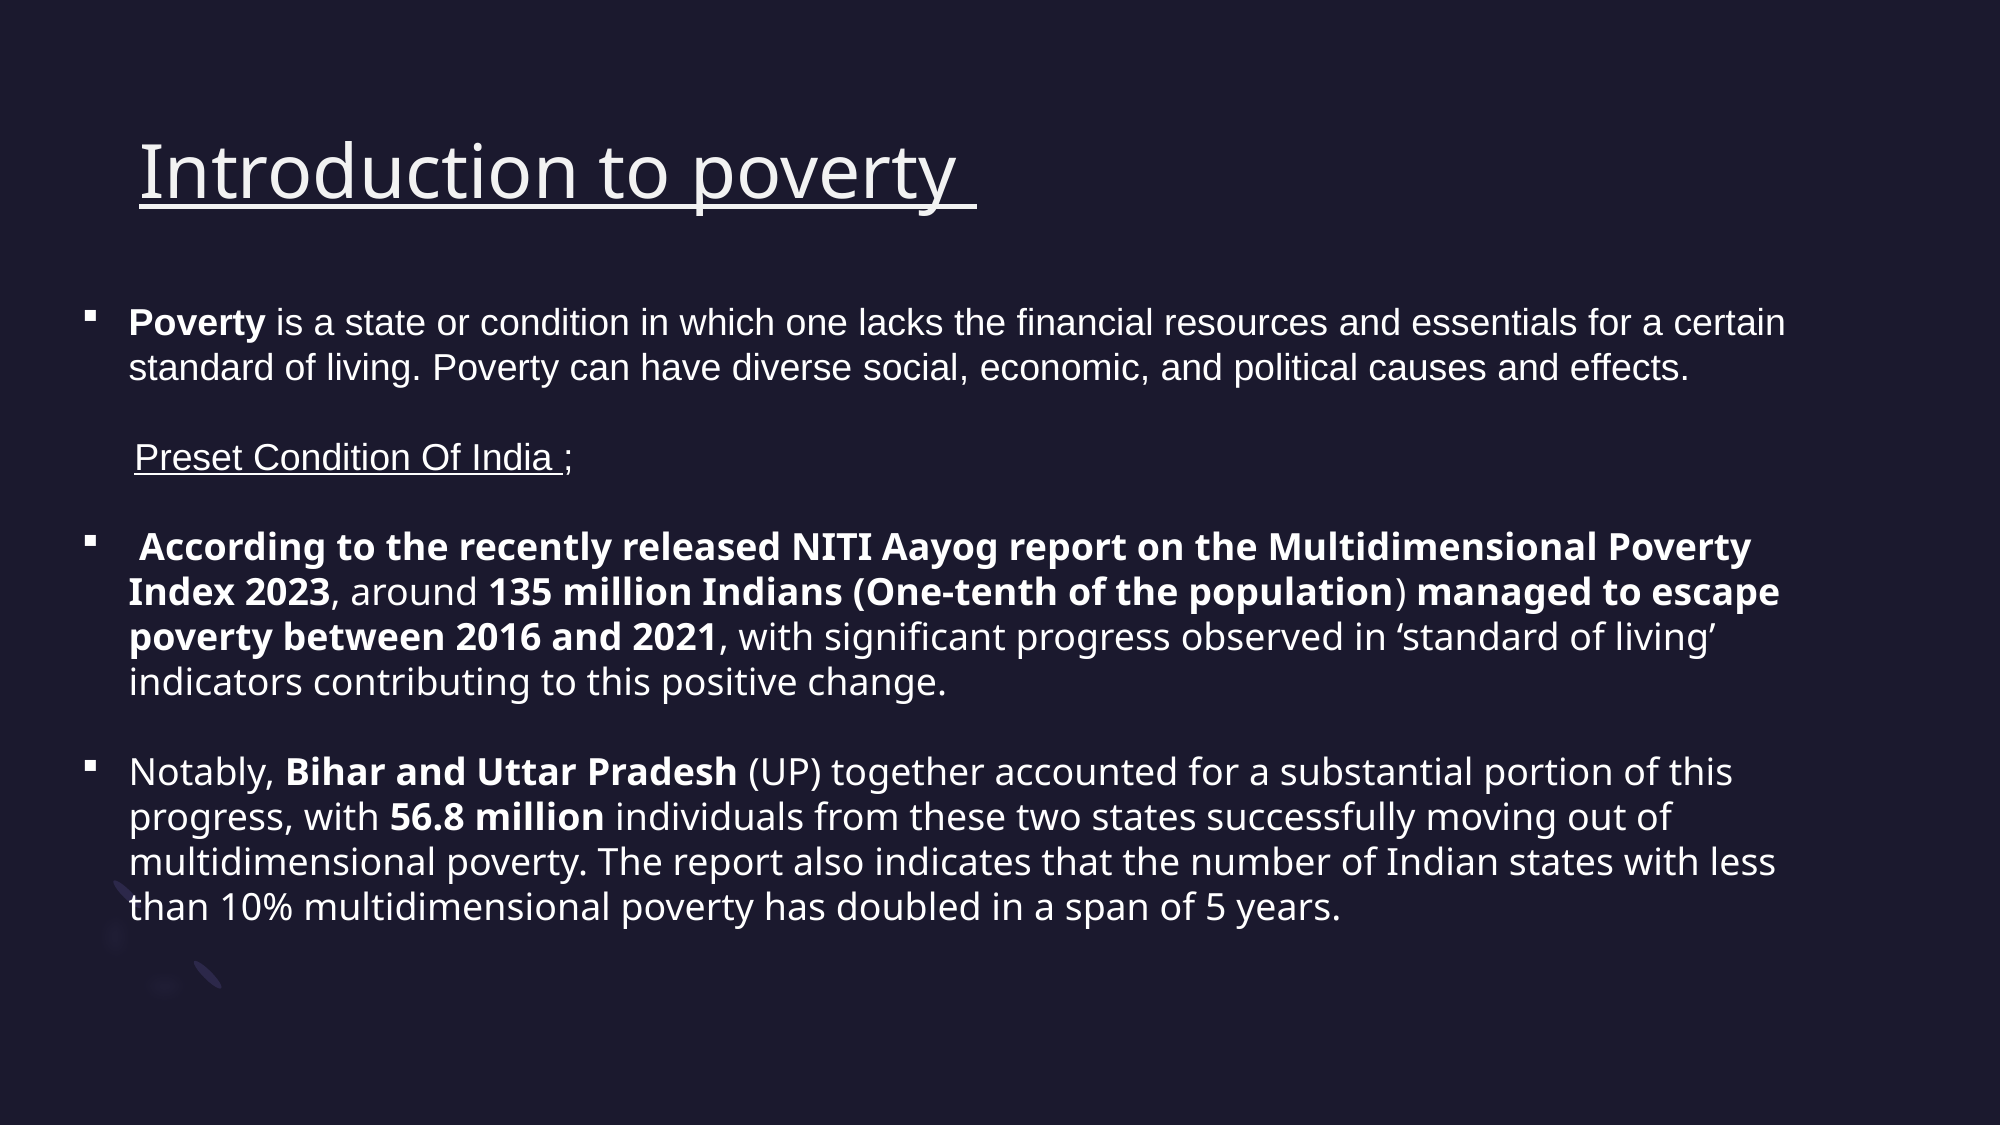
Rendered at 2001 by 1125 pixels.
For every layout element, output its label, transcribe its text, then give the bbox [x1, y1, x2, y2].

text_box Introduction to poverty [23, 115, 1094, 221]
text_box Poverty is a state or condition in which one lacks the financial resources and essentials for a certain standard of living. Poverty can have diverse social, economic, and political causes and effects. Preset Condition Of India ; According to the recently released NITI Aayog report on the Multidimensional Poverty Index 2023, around 135 million Indians (One-tenth of the population) managed to escape poverty between 2016 and 2021, with significant progress observed in ‘standard of living’ indicators contributing to this positive change. Notably, Bihar and Uttar Pradesh (UP) together accounted for a substantial portion of this progress, with 56.8 million individuals from these two states successfully moving out of multidimensional poverty. The report also indicates that the number of Indian states with less than 10% multidimensional poverty has doubled in a span of 5 years. [67, 290, 1819, 981]
